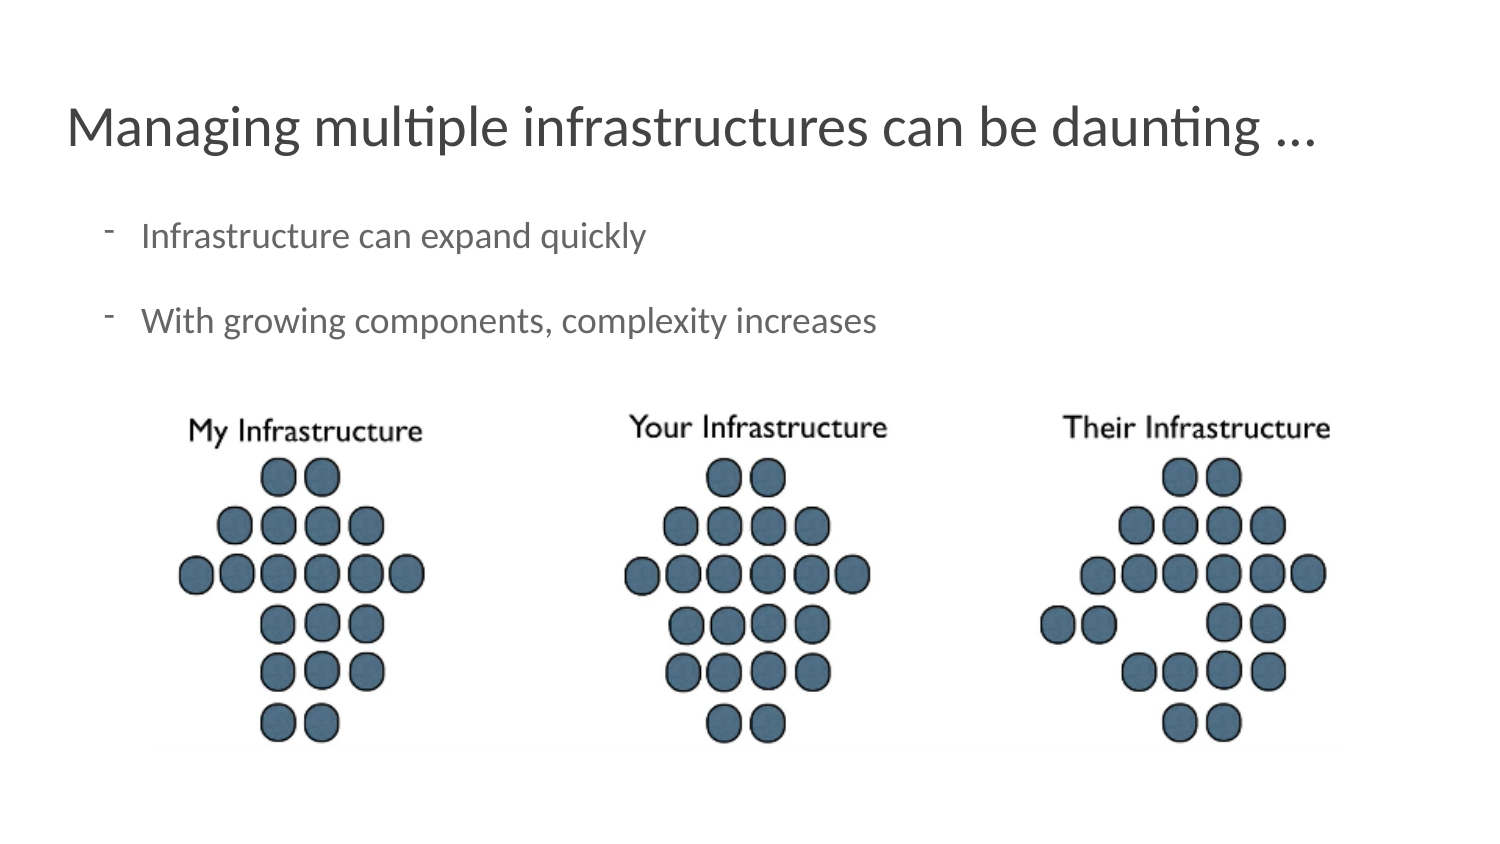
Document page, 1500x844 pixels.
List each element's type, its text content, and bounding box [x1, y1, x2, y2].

list Infrastructure can expand quickly With growing components, complexity increases [51, 189, 1449, 750]
title Managing multiple infrastructures can be daunting ... [51, 72, 1449, 167]
picture [155, 405, 1344, 750]
